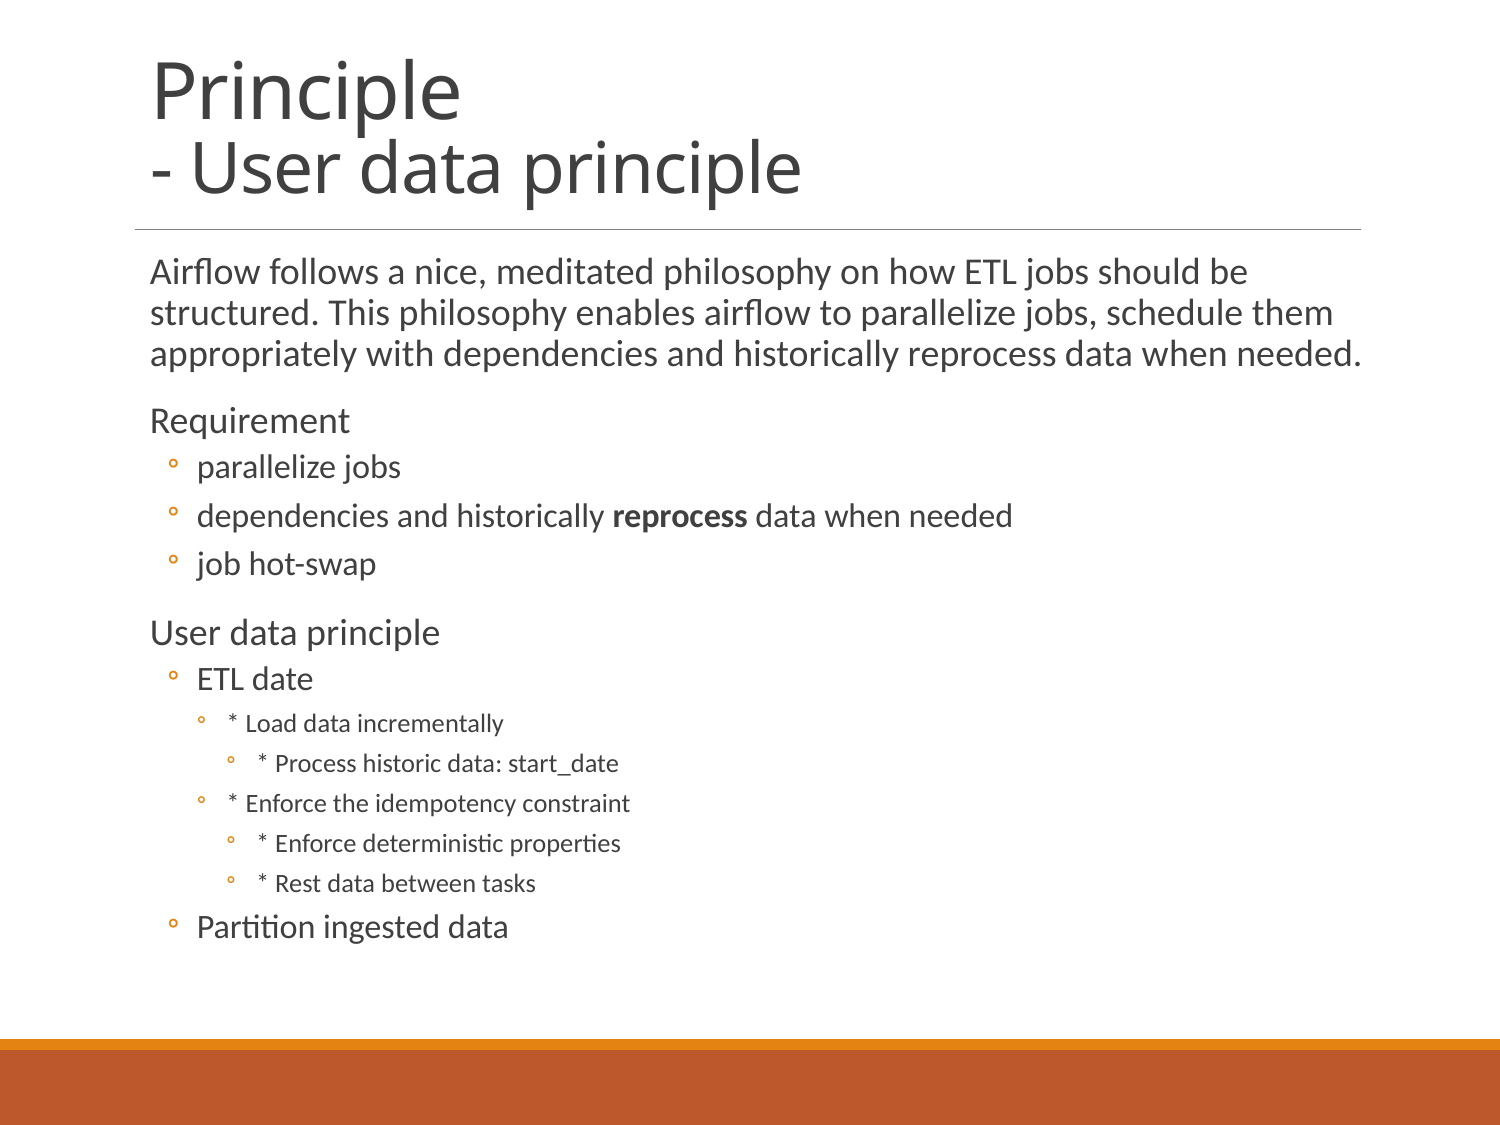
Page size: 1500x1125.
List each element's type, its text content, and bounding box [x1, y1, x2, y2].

list Airflow follows a nice, meditated philosophy on how ETL jobs should be structured. This philosophy enables airflow to parallelize jobs, schedule them appropriately with dependencies and historically reprocess data when needed. Requirement parallelize jobs dependencies and historically reprocess data when needed job hot-swap User data principle ETL date * Load data incrementally * Process historic data: start_date * Enforce the idempotency constraint * Enforce deterministic properties * Rest data between tasks Partition ingested data [135, 244, 1373, 999]
title Principle - User data principle [135, 47, 1373, 216]
